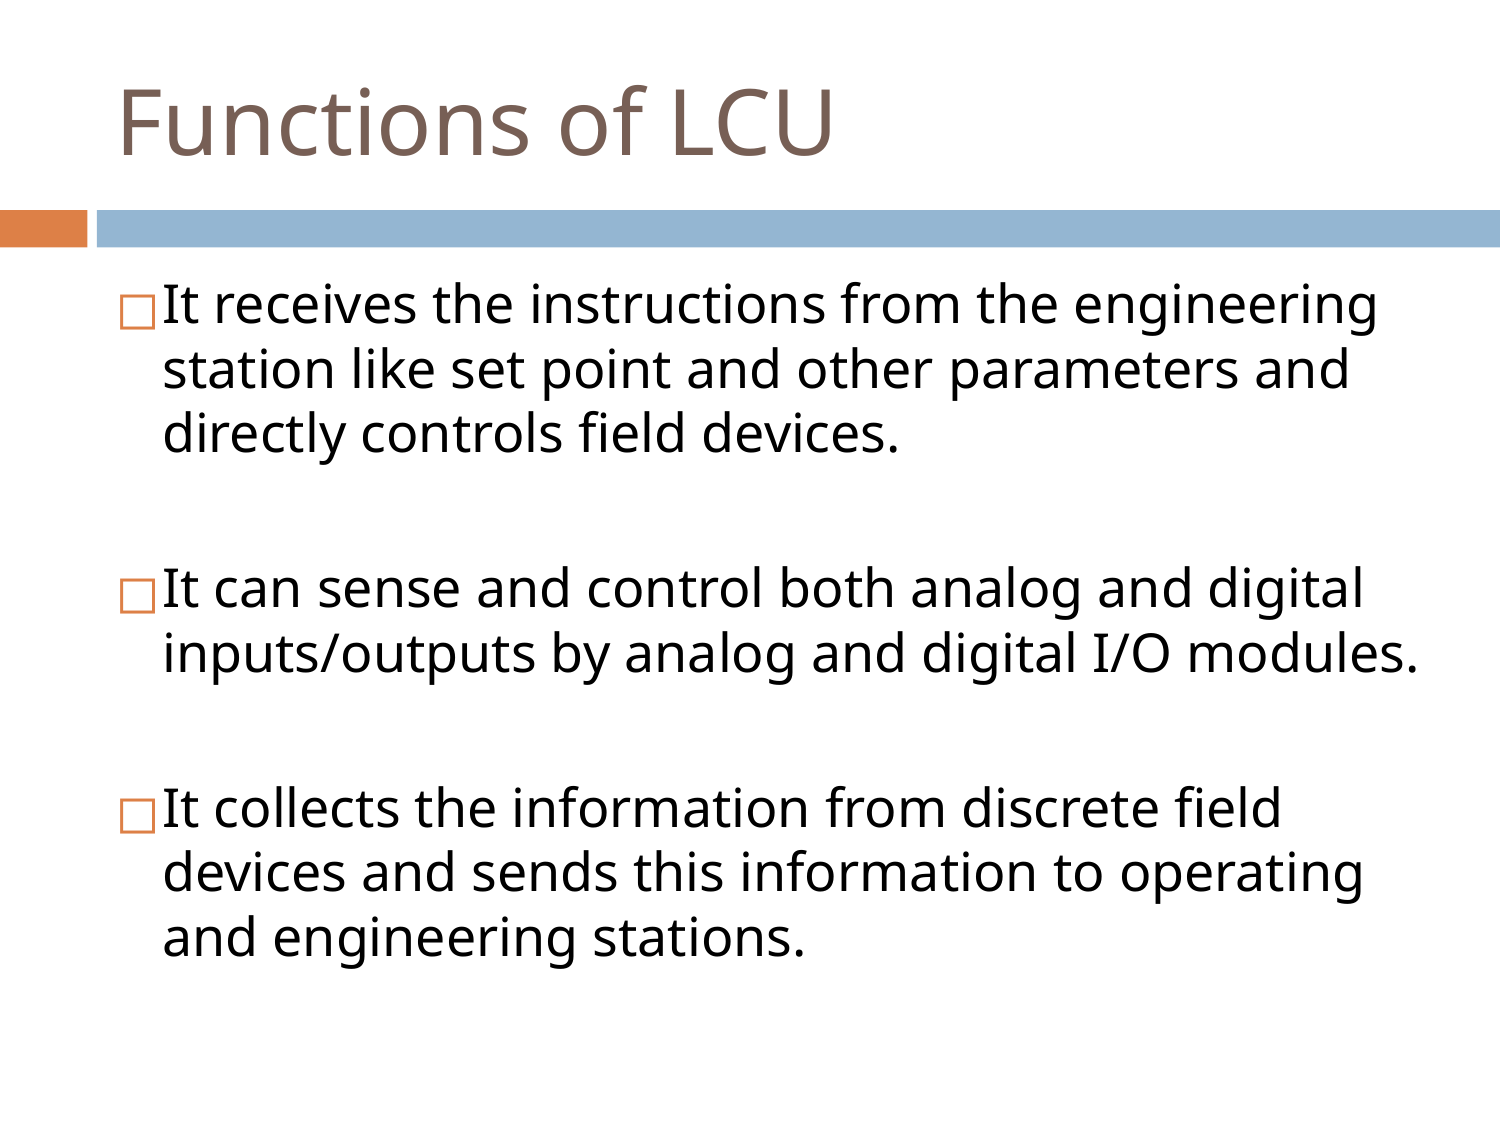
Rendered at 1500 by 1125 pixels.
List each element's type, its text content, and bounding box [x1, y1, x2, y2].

list It receives the instructions from the engineering station like set point and other parameters and directly controls field devices. It can sense and control both analog and digital inputs/outputs by analog and digital I/O modules. It collects the information from discrete field devices and sends this information to operating and engineering stations. [100, 262, 1438, 1000]
title Functions of LCU [100, 37, 1438, 200]
